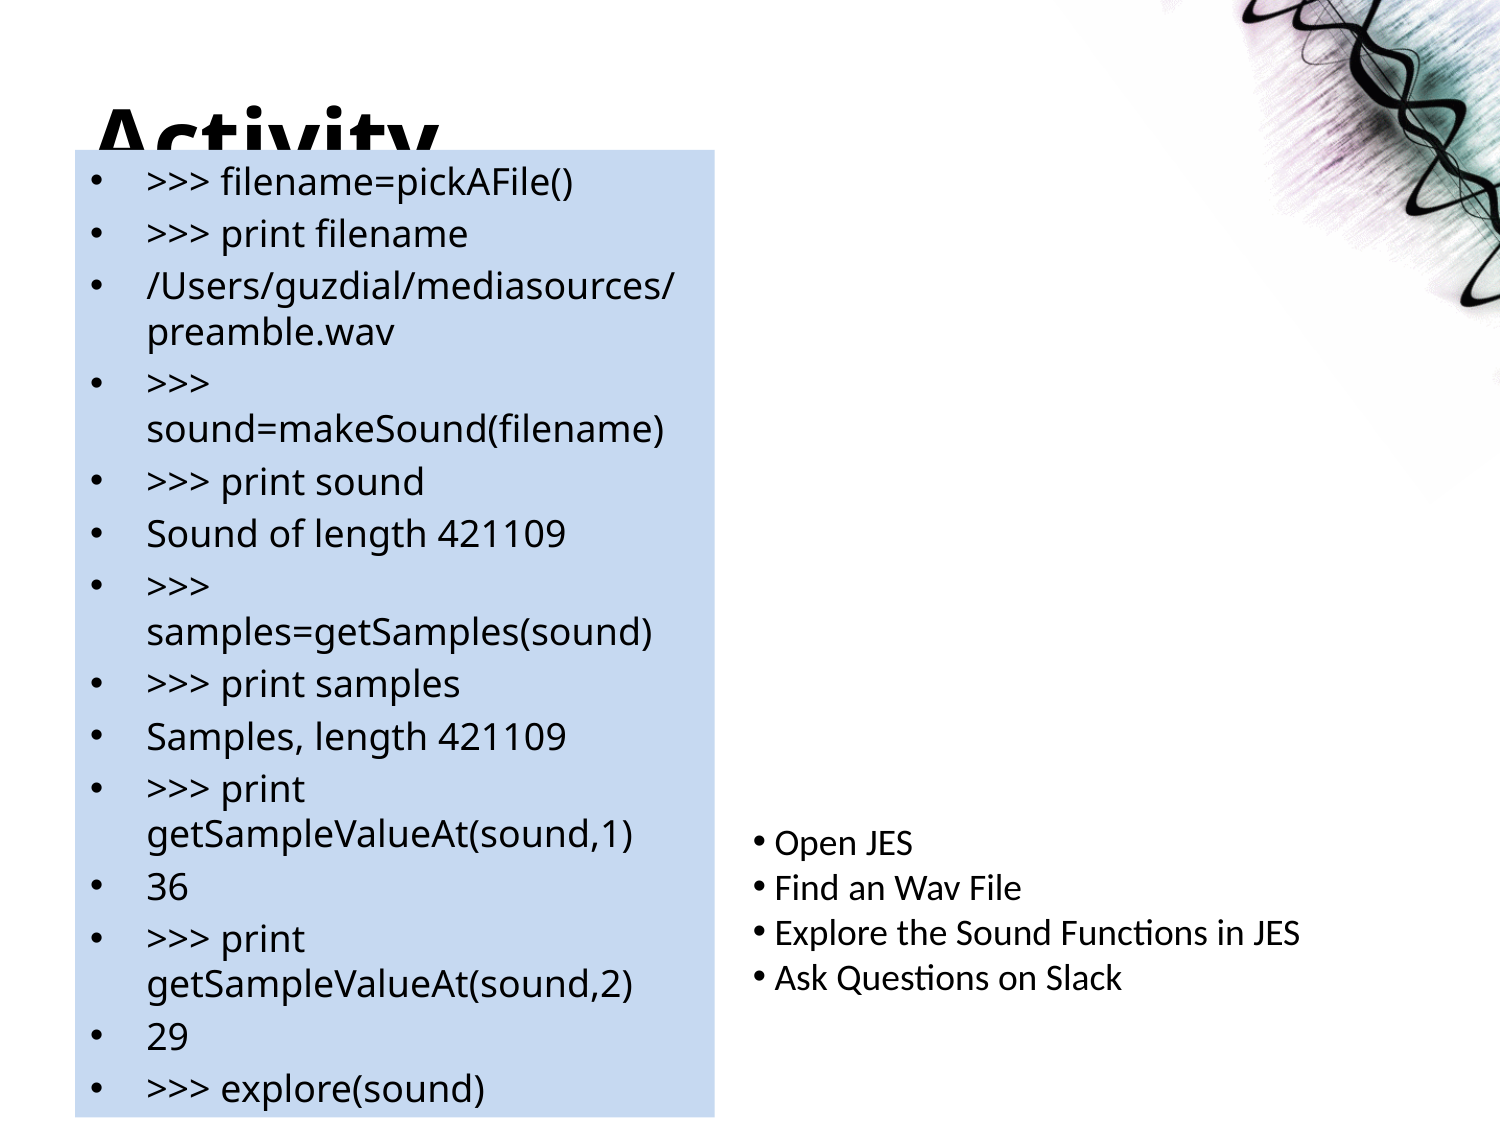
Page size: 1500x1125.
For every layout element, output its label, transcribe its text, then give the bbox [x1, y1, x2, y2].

title Activity [75, 45, 1425, 233]
picture [1055, 0, 1500, 504]
text_box Open JES Find an Wav File Explore the Sound Functions in JES Ask Questions on Slack [738, 810, 1500, 1006]
list >>> filename=pickAFile() >>> print filename /Users/guzdial/mediasources/preamble.wav >>> sound=makeSound(filename) >>> print sound Sound of length 421109 >>> samples=getSamples(sound) >>> print samples Samples, length 421109 >>> print getSampleValueAt(sound,1) 36 >>> print getSampleValueAt(sound,2) 29 >>> explore(sound) [75, 149, 715, 1118]
